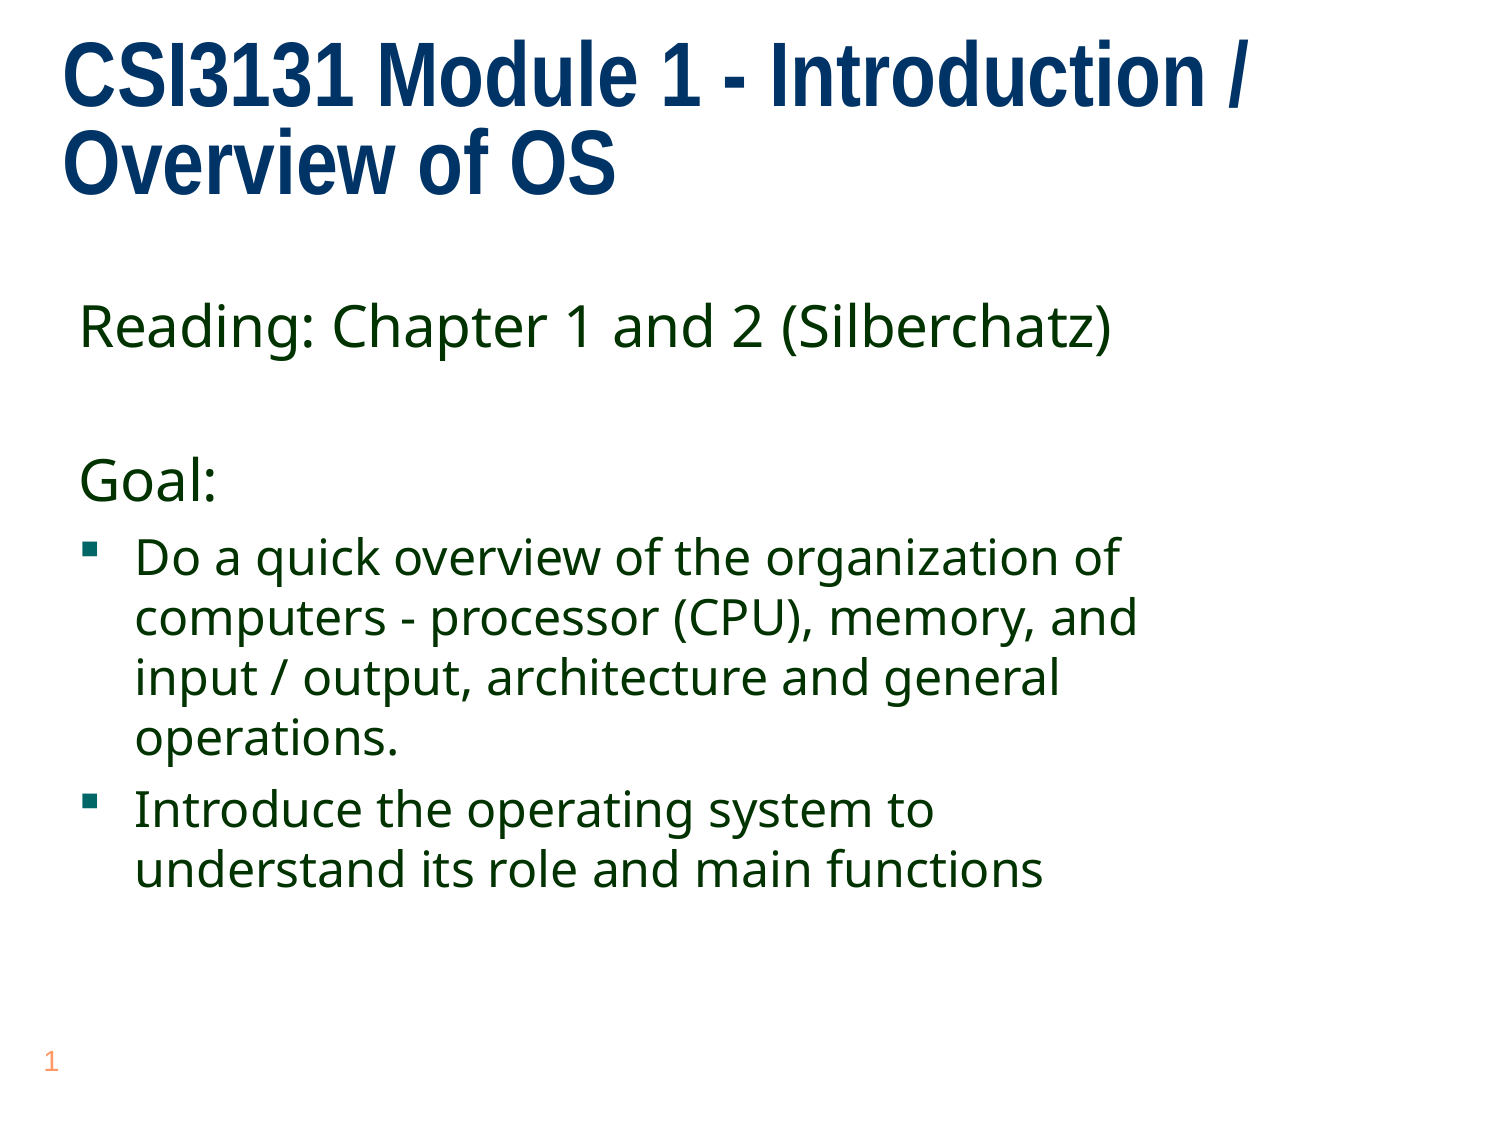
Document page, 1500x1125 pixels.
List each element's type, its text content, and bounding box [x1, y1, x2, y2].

title CSI3131 Module 1 - Introduction / Overview of OS [60, 13, 1403, 226]
text_box Reading: Chapter 1 and 2 (Silberchatz) Goal: Do a quick overview of the organization of computers - processor (CPU), memory, and input / output, architecture and general operations. Introduce the operating system to understand its role and main functions [76, 287, 1309, 898]
text_box 1 [35, 1040, 83, 1078]
